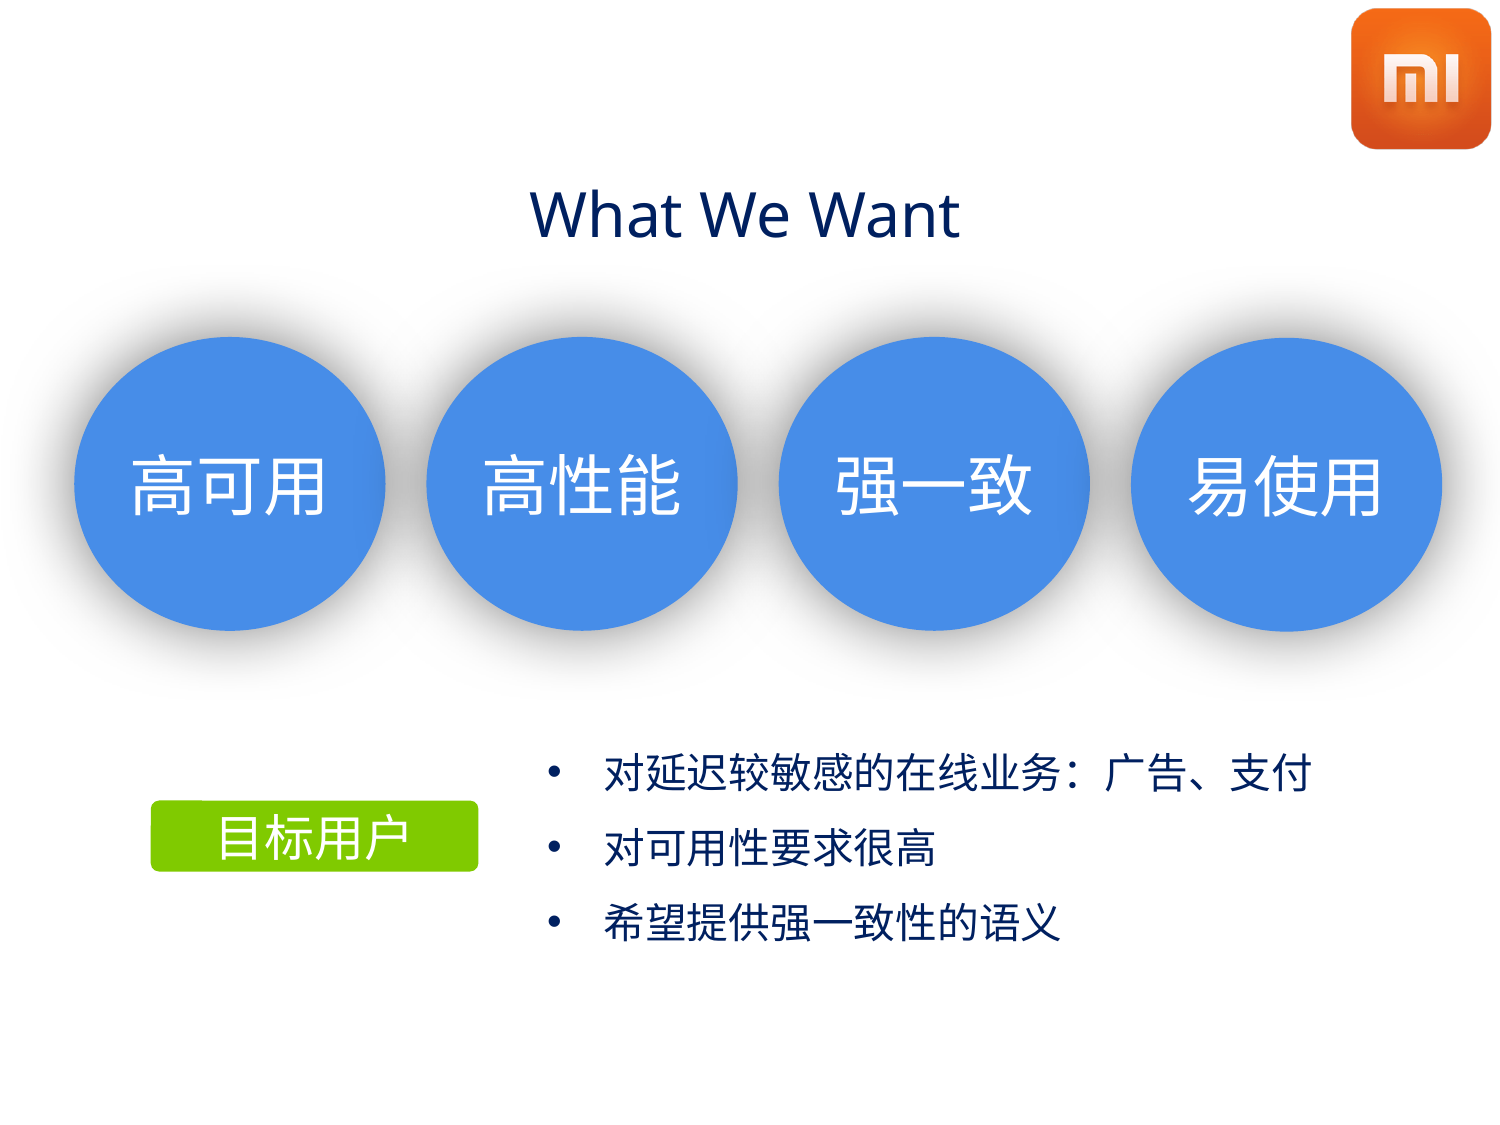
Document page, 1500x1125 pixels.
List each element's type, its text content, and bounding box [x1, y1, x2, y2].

text_box 目标用户 [150, 800, 479, 872]
picture [1342, 0, 1500, 158]
text_box 高可用 [74, 336, 380, 631]
text_box What We Want [111, 167, 1380, 258]
text_box 对延迟较敏感的在线业务：广告、支付 对可用性要求很高 希望提供强一致性的语义 [539, 714, 1343, 954]
text_box 强一致 [778, 336, 1084, 631]
text_box 易使用 [1130, 337, 1443, 632]
text_box 高性能 [426, 336, 732, 631]
